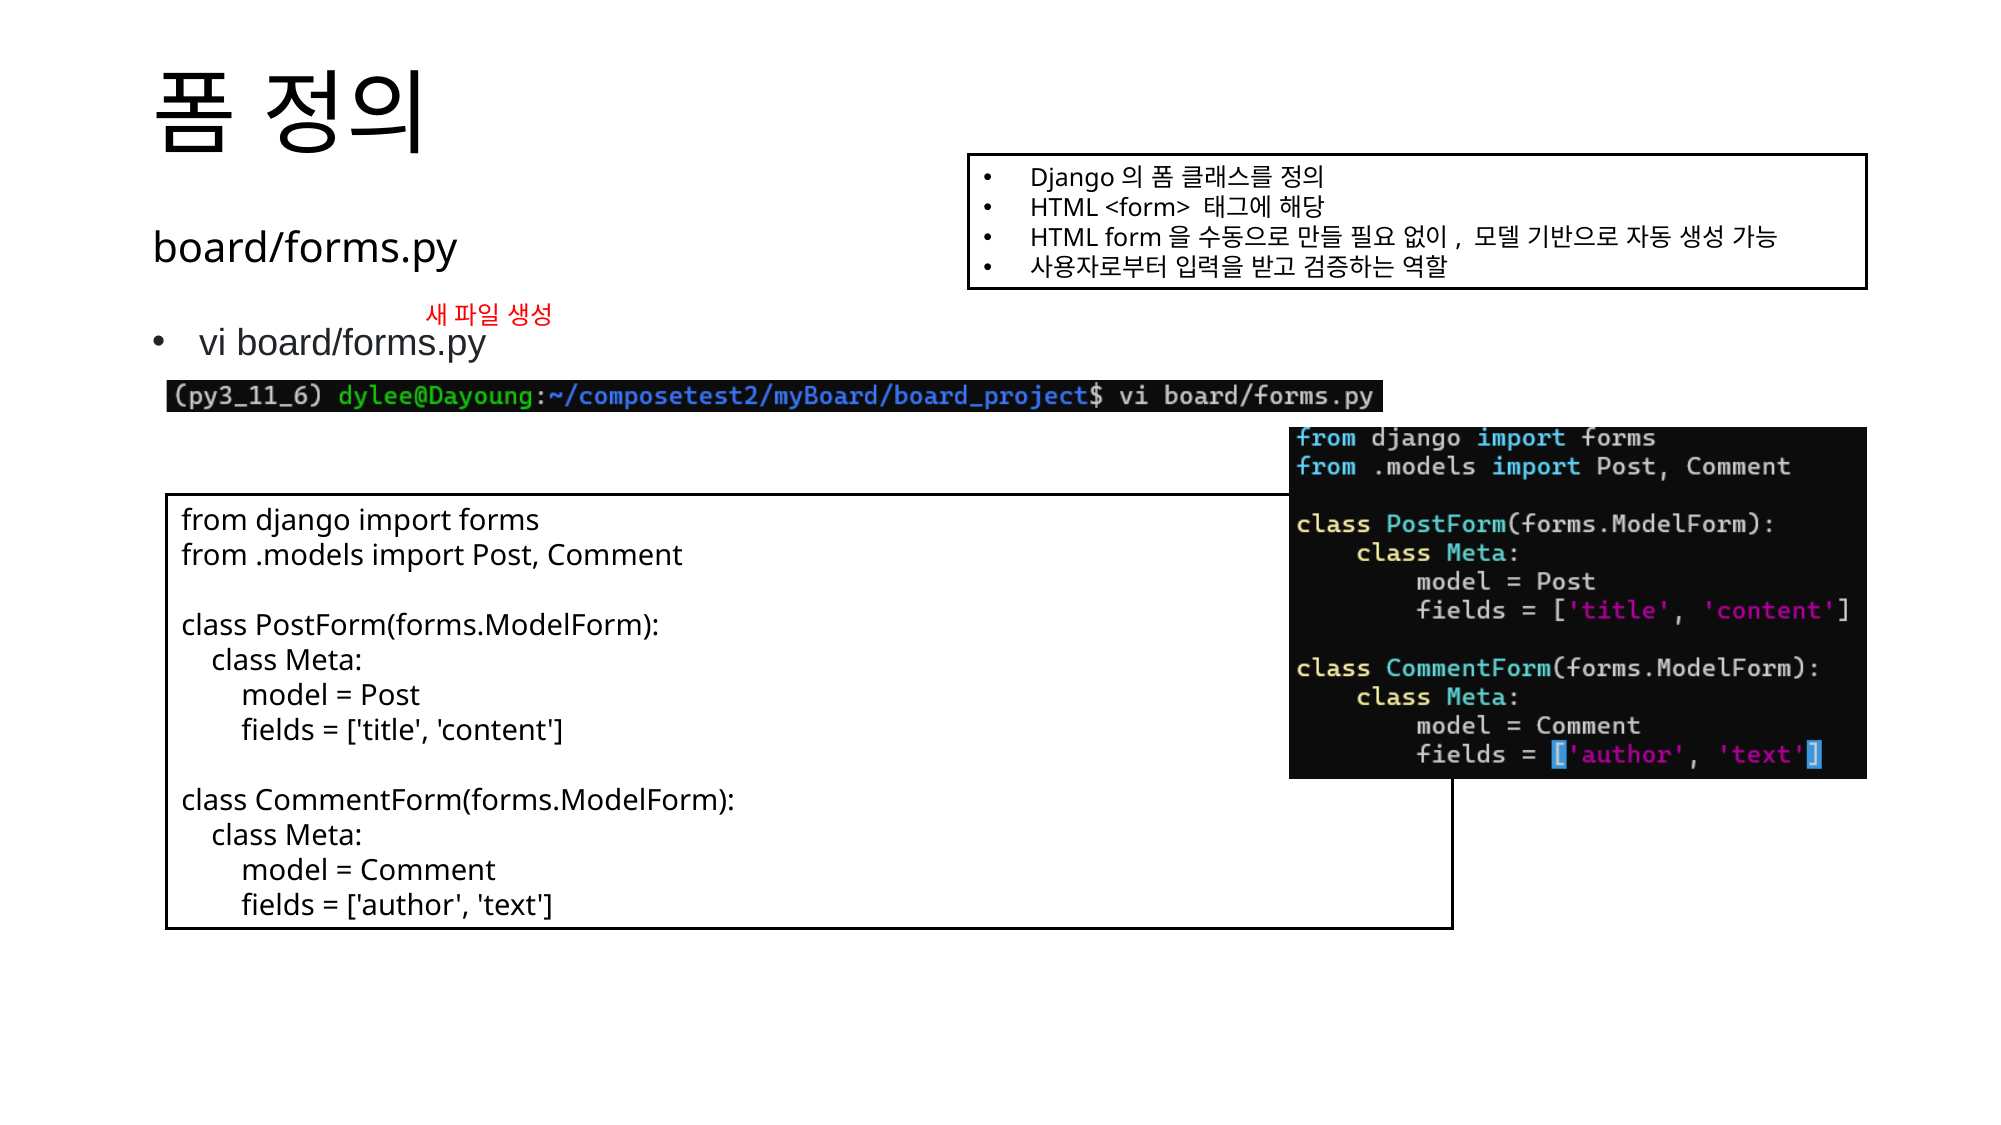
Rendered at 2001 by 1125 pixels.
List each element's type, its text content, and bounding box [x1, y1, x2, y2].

text_box board/forms.py [137, 213, 967, 278]
text_box from django import forms from .models import Post, Comment class PostForm(forms.ModelForm): class Meta: model = Post fields = ['title', 'content'] class CommentForm(forms.ModelForm): class Meta: model = Comment fields = ['author', 'text'] [165, 493, 1454, 930]
picture [166, 380, 1384, 412]
text_box vi board/forms.py [137, 310, 984, 371]
text_box Django의 폼 클래스를 정의 HTML <form> 태그에 해당 HTML form을 수동으로 만들 필요 없이, 모델 기반으로 자동 생성 가능 사용자로부터 입력을 받고 검증하는 역할 [967, 153, 1868, 290]
picture [1288, 427, 1868, 780]
text_box 폼 정의 [137, 59, 1897, 201]
text_box 새 파일 생성 [410, 292, 569, 337]
